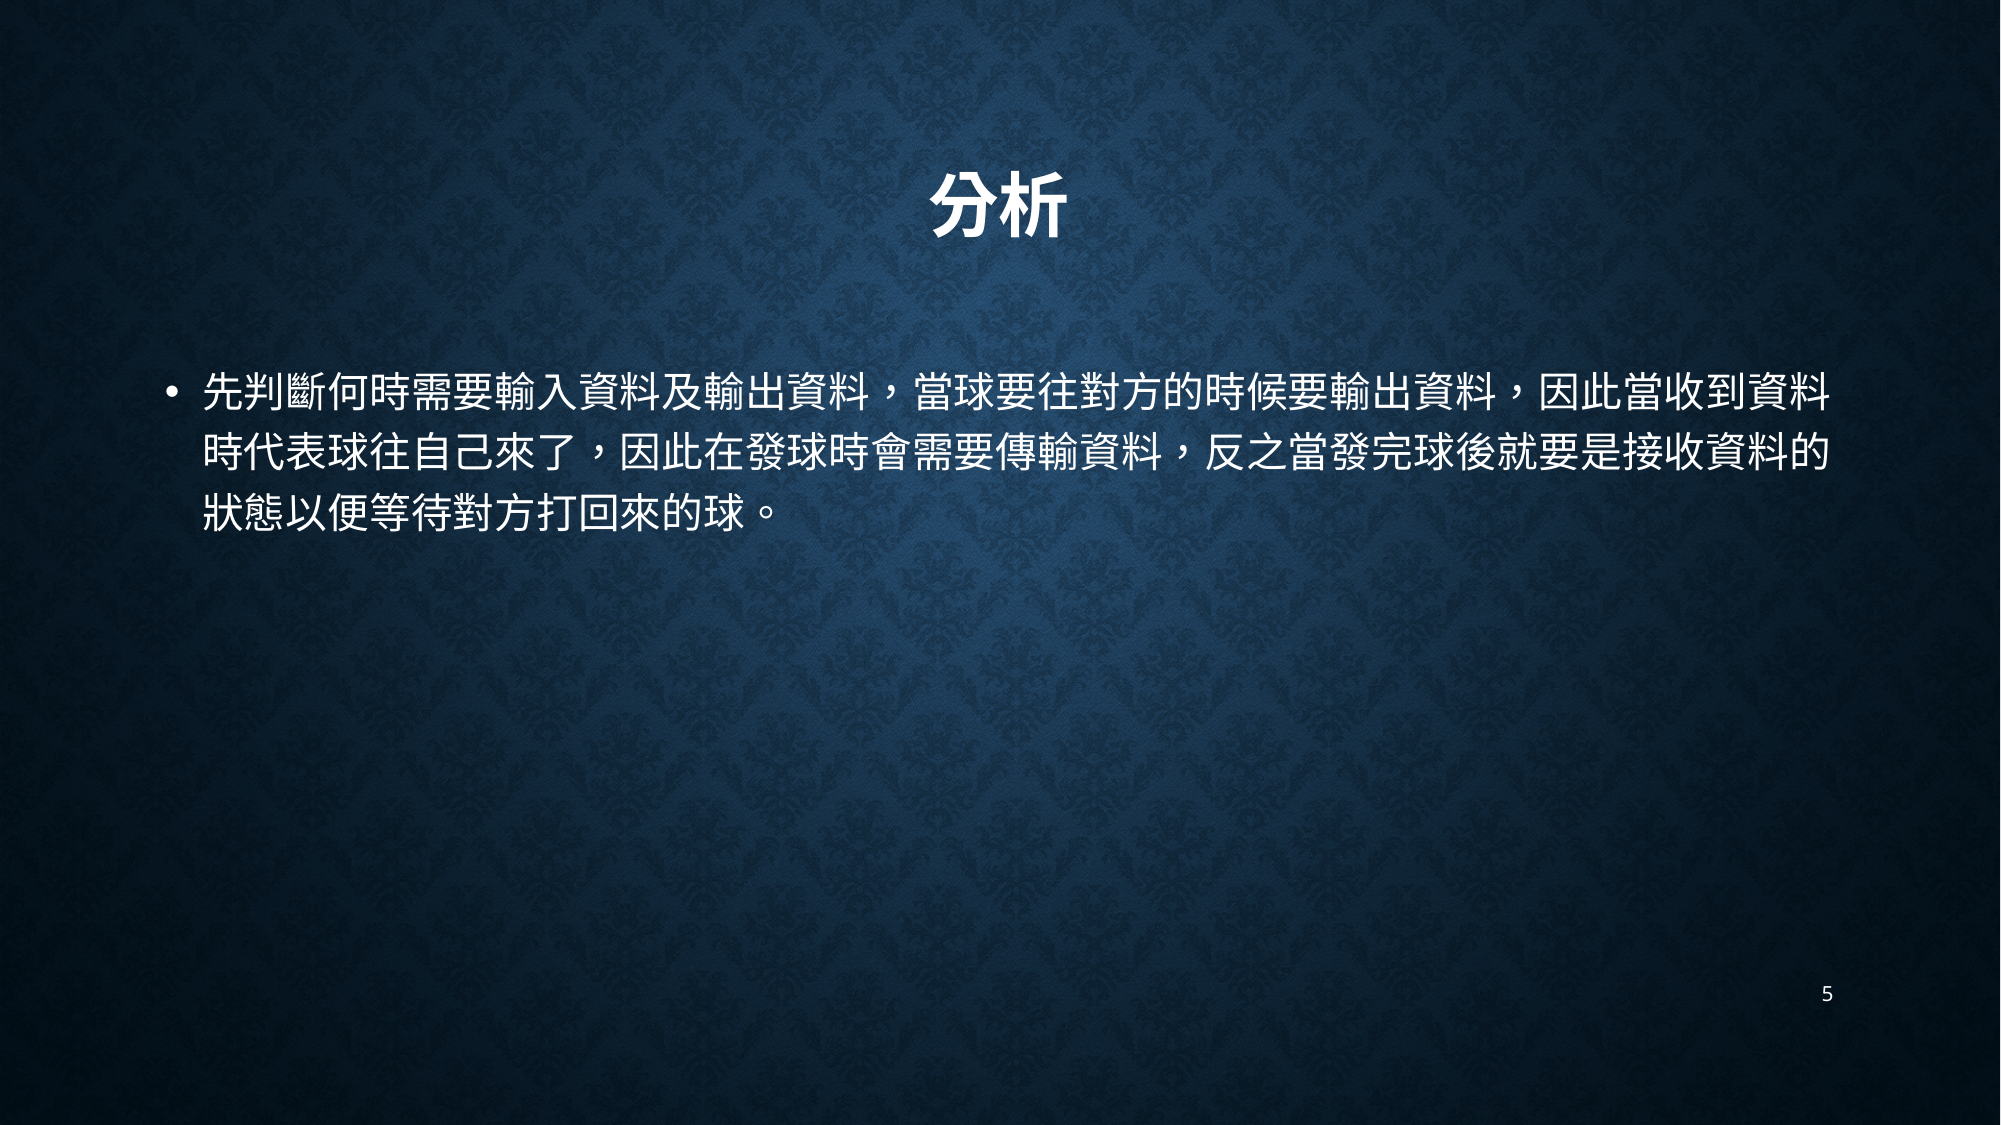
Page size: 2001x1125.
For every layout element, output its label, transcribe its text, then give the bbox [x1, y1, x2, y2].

title 分析 [149, 99, 1849, 318]
text_box 先判斷何時需要輸入資料及輸出資料，當球要往對方的時候要輸出資料，因此當收到資料時代表球往自己來了，因此在發球時會需要傳輸資料，反之當發完球後就要是接收資料的狀態以便等待對方打回來的球。 [149, 348, 1849, 955]
slide_number 5 [1724, 965, 1849, 1025]
